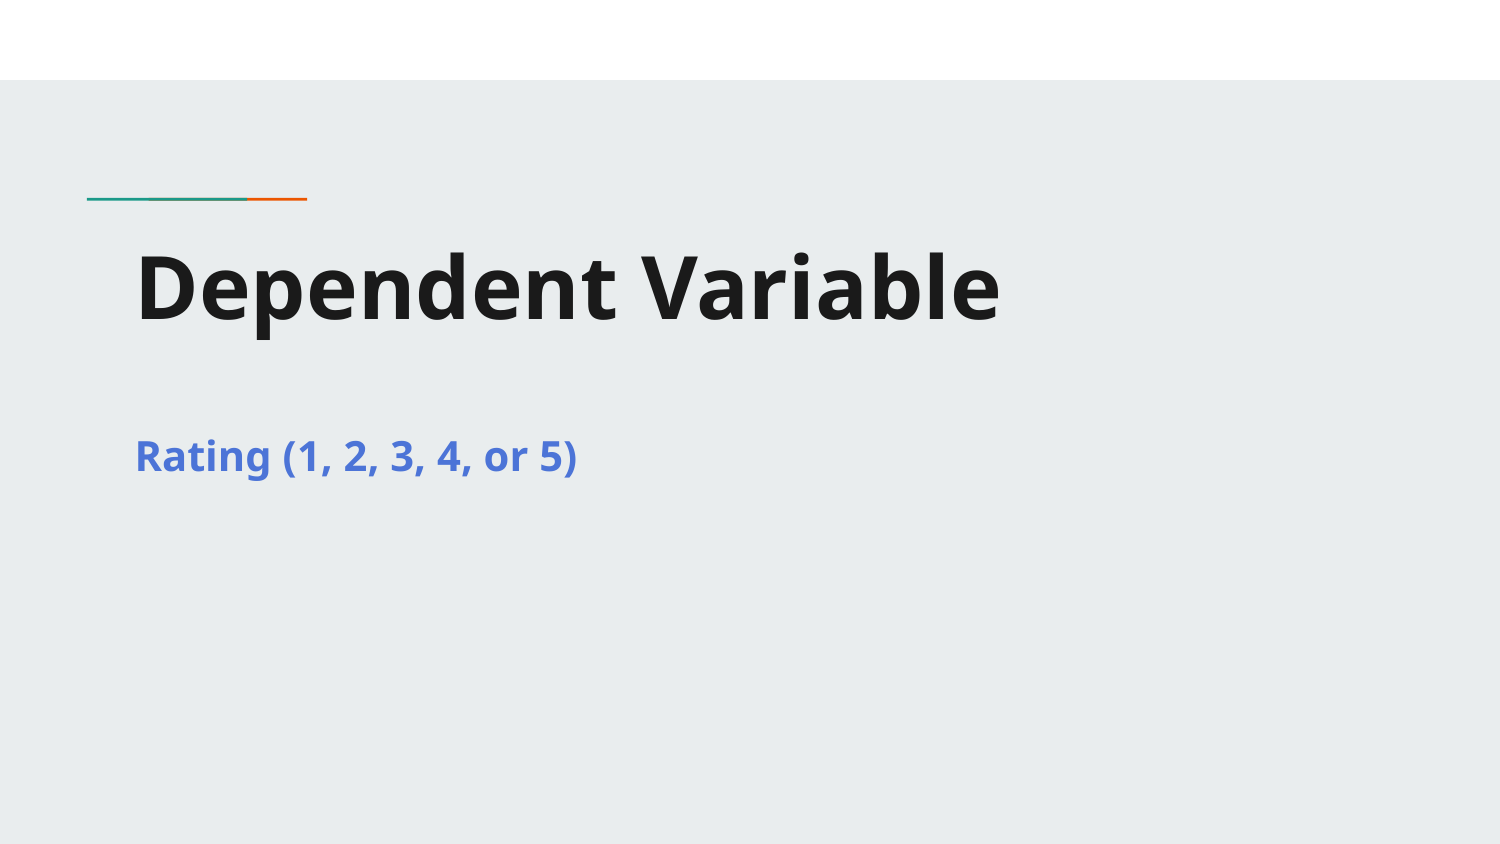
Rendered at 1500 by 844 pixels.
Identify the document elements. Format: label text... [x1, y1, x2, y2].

title Dependent Variable [119, 216, 1381, 414]
subtitle Rating (1, 2, 3, 4, or 5) [119, 414, 1381, 504]
